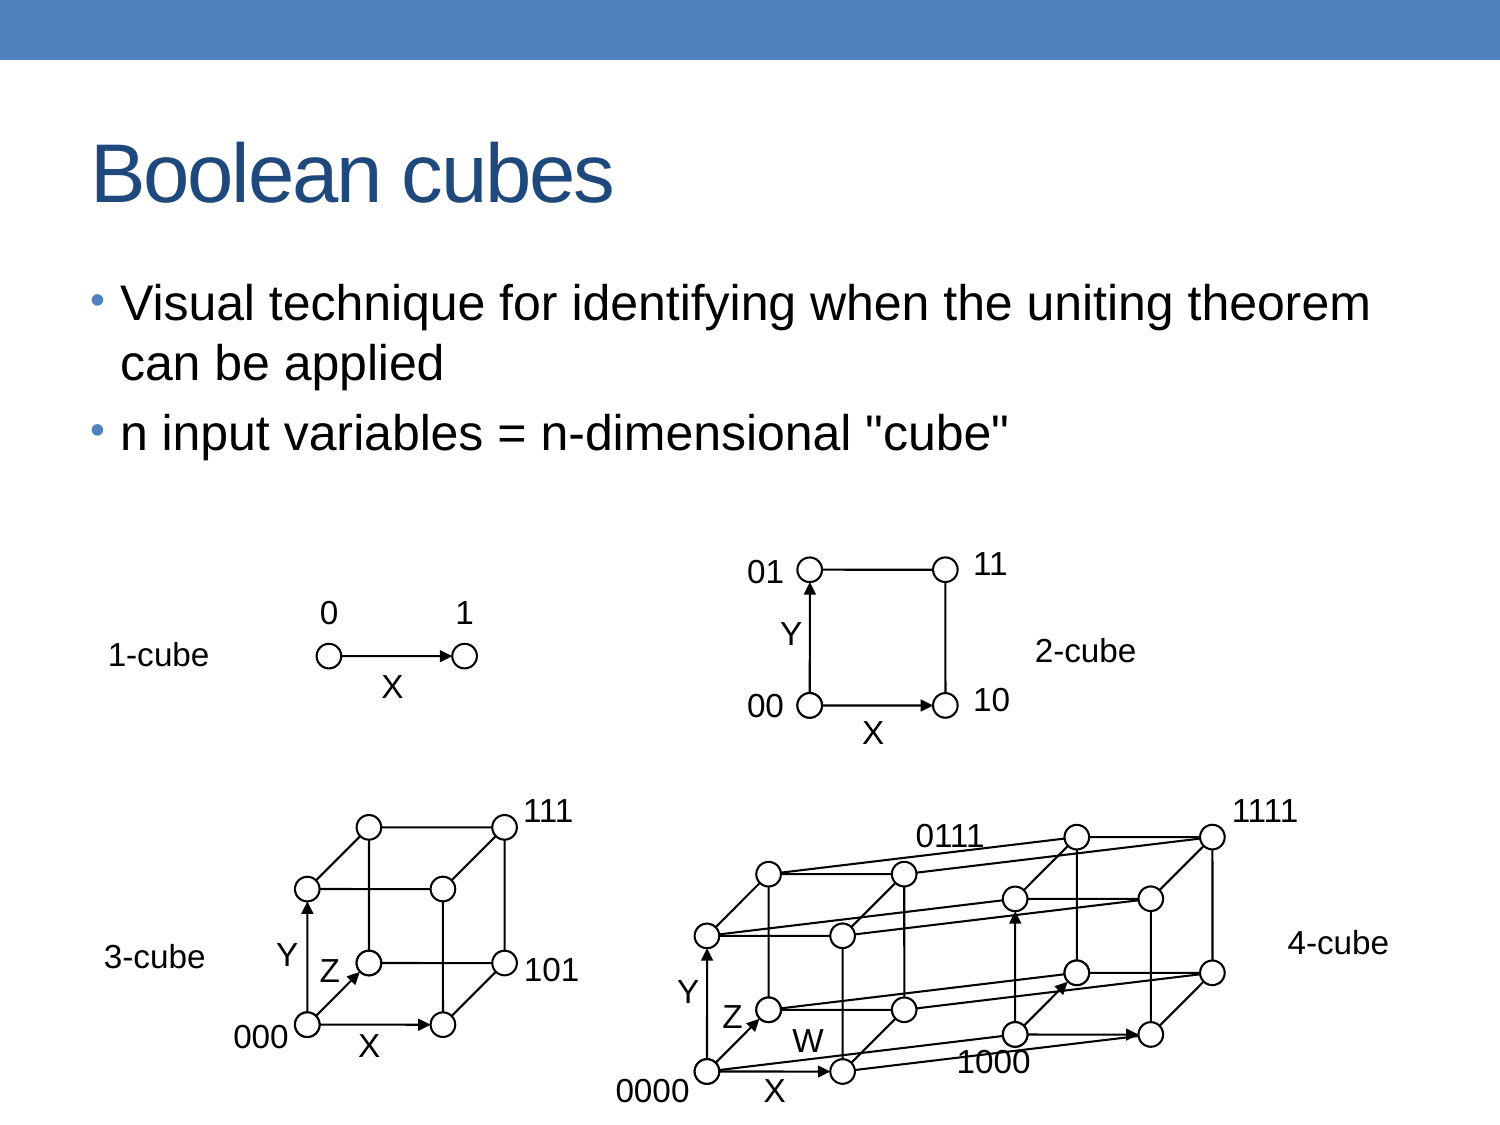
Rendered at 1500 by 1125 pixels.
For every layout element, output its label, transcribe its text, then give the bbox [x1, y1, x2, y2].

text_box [743, 544, 1219, 768]
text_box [104, 594, 543, 722]
list Visual technique for identifying when the uniting theorem can be applied n input variables = n-dimensional "cube" [75, 262, 1425, 1063]
title Boolean cubes [75, 87, 1425, 250]
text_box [612, 791, 1472, 1125]
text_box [100, 791, 611, 1081]
